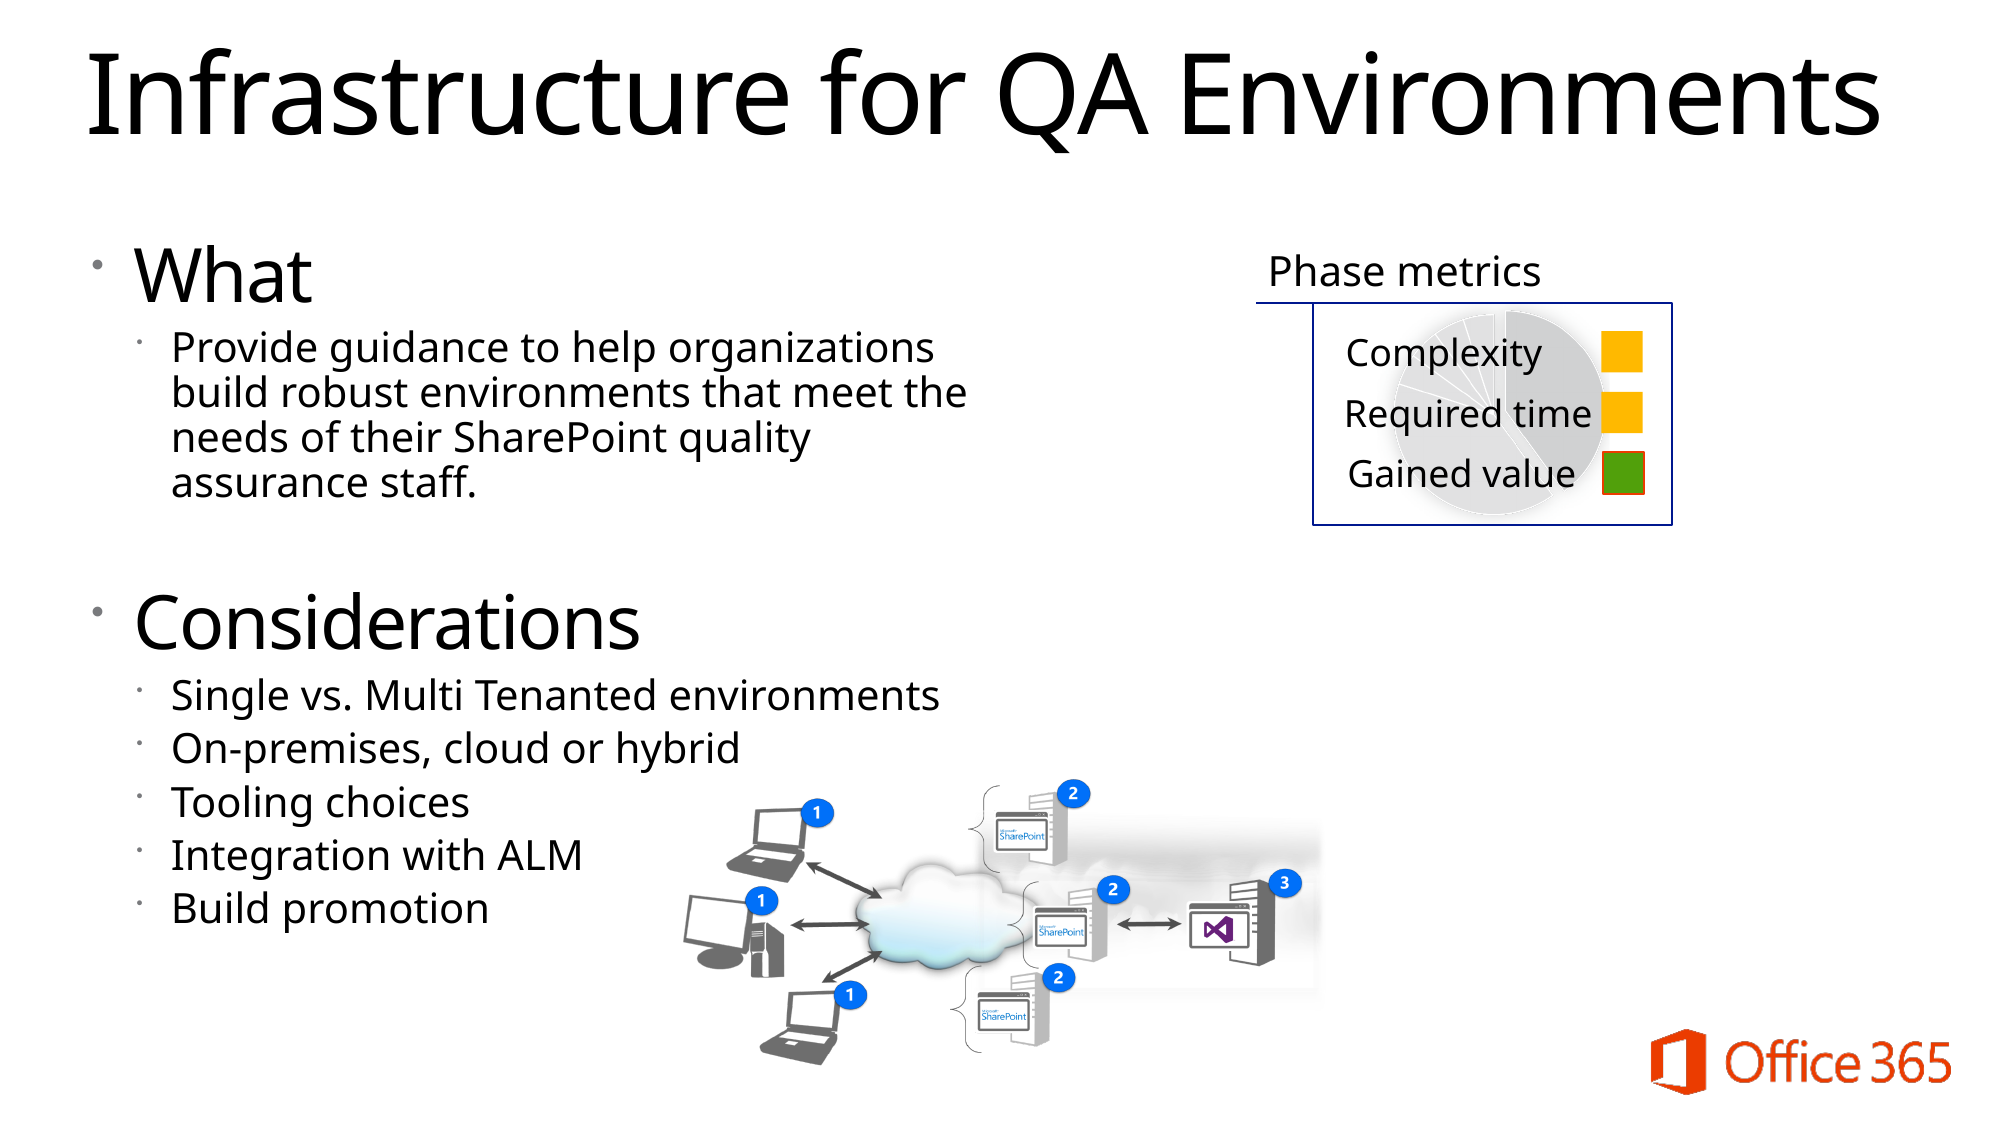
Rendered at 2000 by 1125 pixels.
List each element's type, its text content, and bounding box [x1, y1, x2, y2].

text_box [1256, 237, 1673, 526]
title Infrastructure for QA Environments [85, 37, 1914, 161]
picture [672, 777, 1327, 1080]
list What Provide guidance to help organizations build robust environments that meet the needs of their SharePoint quality assurance staff. Considerations Single vs. Multi Tenanted environments On-premises, cloud or hybrid Tooling choices Integration with ALM Build promotion [85, 237, 971, 952]
picture [1622, 1000, 1978, 1124]
